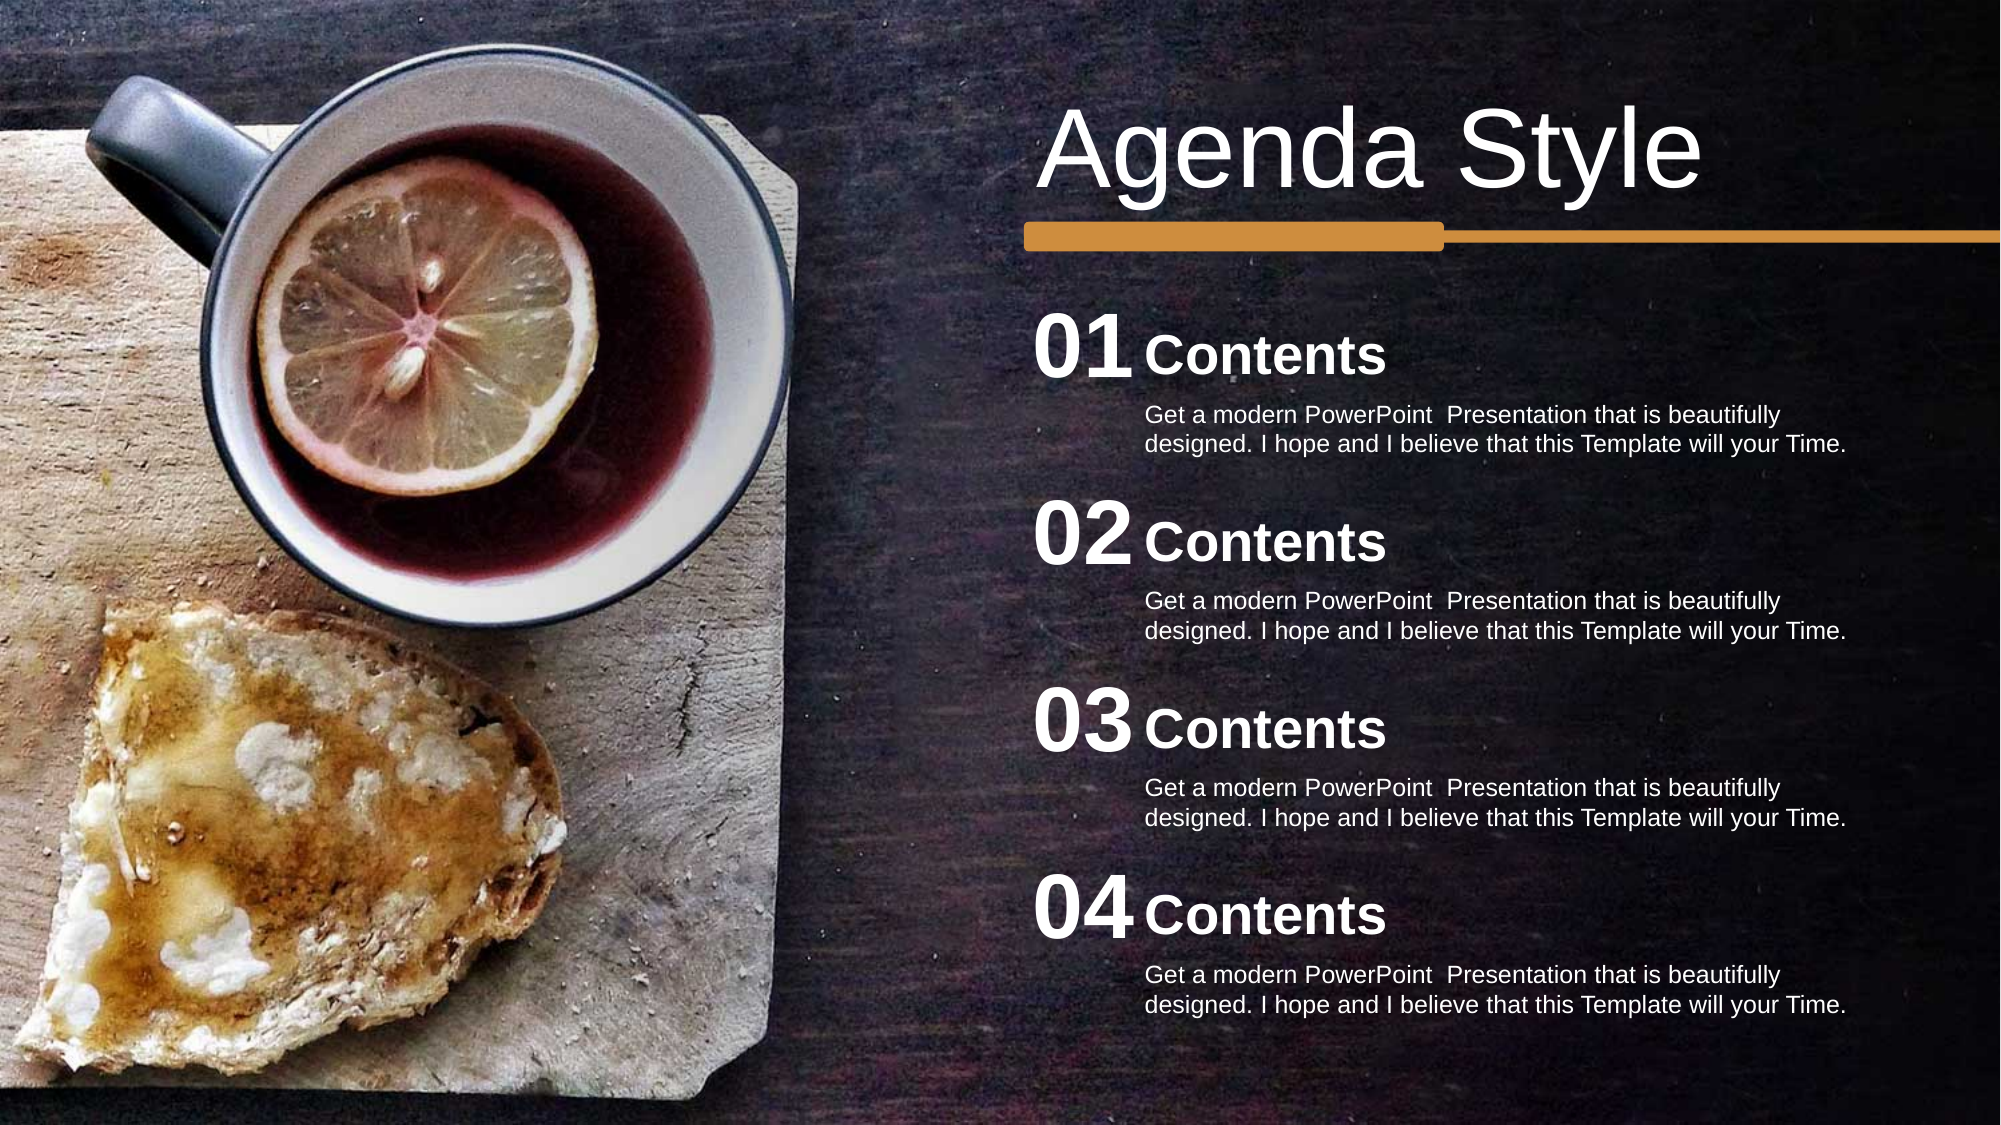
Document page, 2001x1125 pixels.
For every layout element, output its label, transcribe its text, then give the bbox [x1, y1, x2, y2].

text_box Get a modern PowerPoint Presentation that is beautifully designed. I hope and I believe that this Template will your Time. [1129, 951, 1895, 1026]
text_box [1023, 221, 2000, 252]
text_box Get a modern PowerPoint Presentation that is beautifully designed. I hope and I believe that this Template will your Time. [1129, 577, 1895, 653]
picture [0, 0, 2001, 1125]
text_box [1002, 652, 1892, 780]
text_box Get a modern PowerPoint Presentation that is beautifully designed. I hope and I believe that this Template will your Time. [1129, 764, 1895, 839]
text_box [1002, 278, 1892, 407]
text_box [1002, 839, 1892, 967]
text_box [1002, 465, 1892, 594]
text_box Get a modern PowerPoint Presentation that is beautifully designed. I hope and I believe that this Template will your Time. [1129, 390, 1895, 466]
text_box Agenda Style [1021, 67, 1840, 218]
